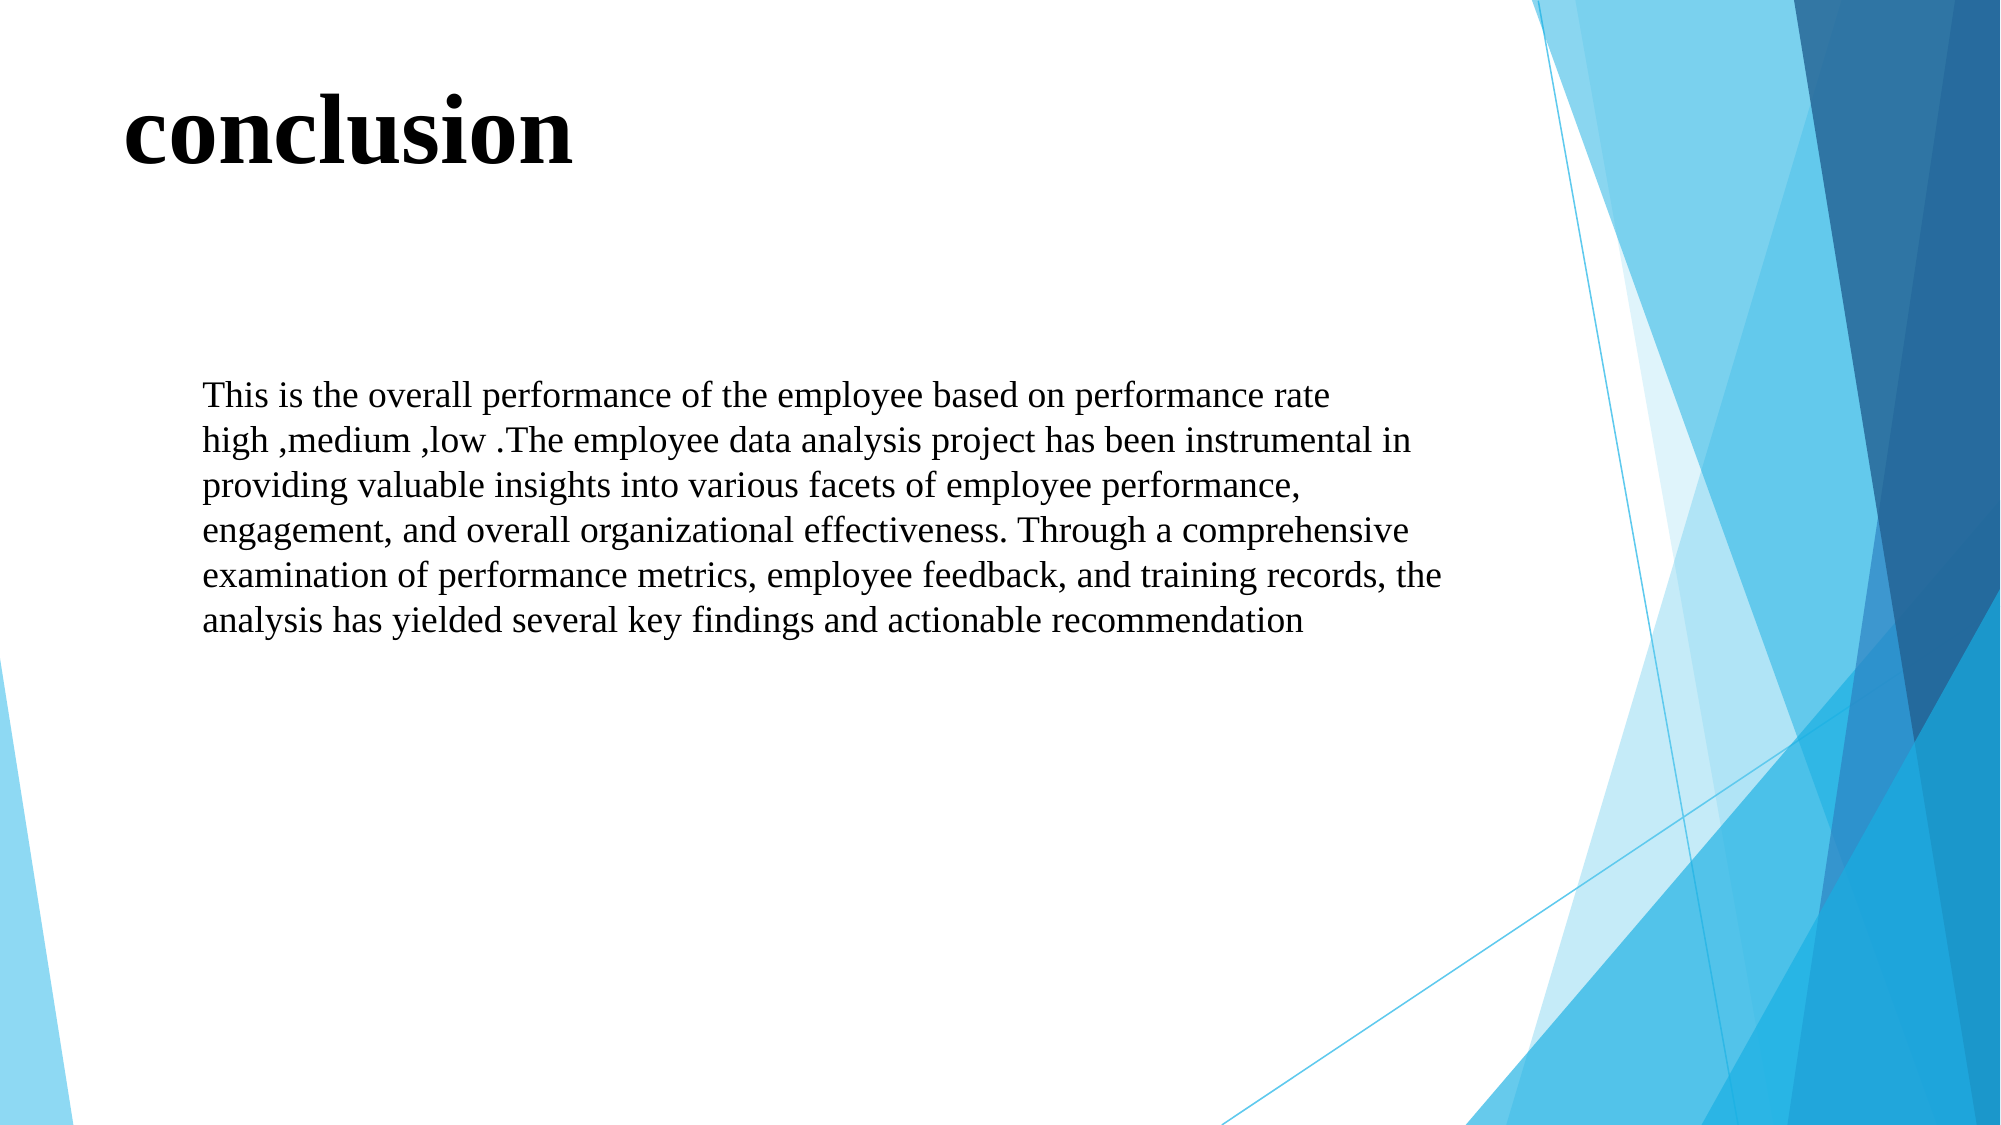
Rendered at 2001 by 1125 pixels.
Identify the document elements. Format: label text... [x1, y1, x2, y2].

title conclusion [123, 63, 1877, 188]
text_box This is the overall performance of the employee based on performance rate high ,medium ,low .The employee data analysis project has been instrumental in providing valuable insights into various facets of employee performance, engagement, and overall organizational effectiveness. Through a comprehensive examination of performance metrics, employee feedback, and training records, the analysis has yielded several key findings and actionable recommendation [187, 362, 1476, 693]
